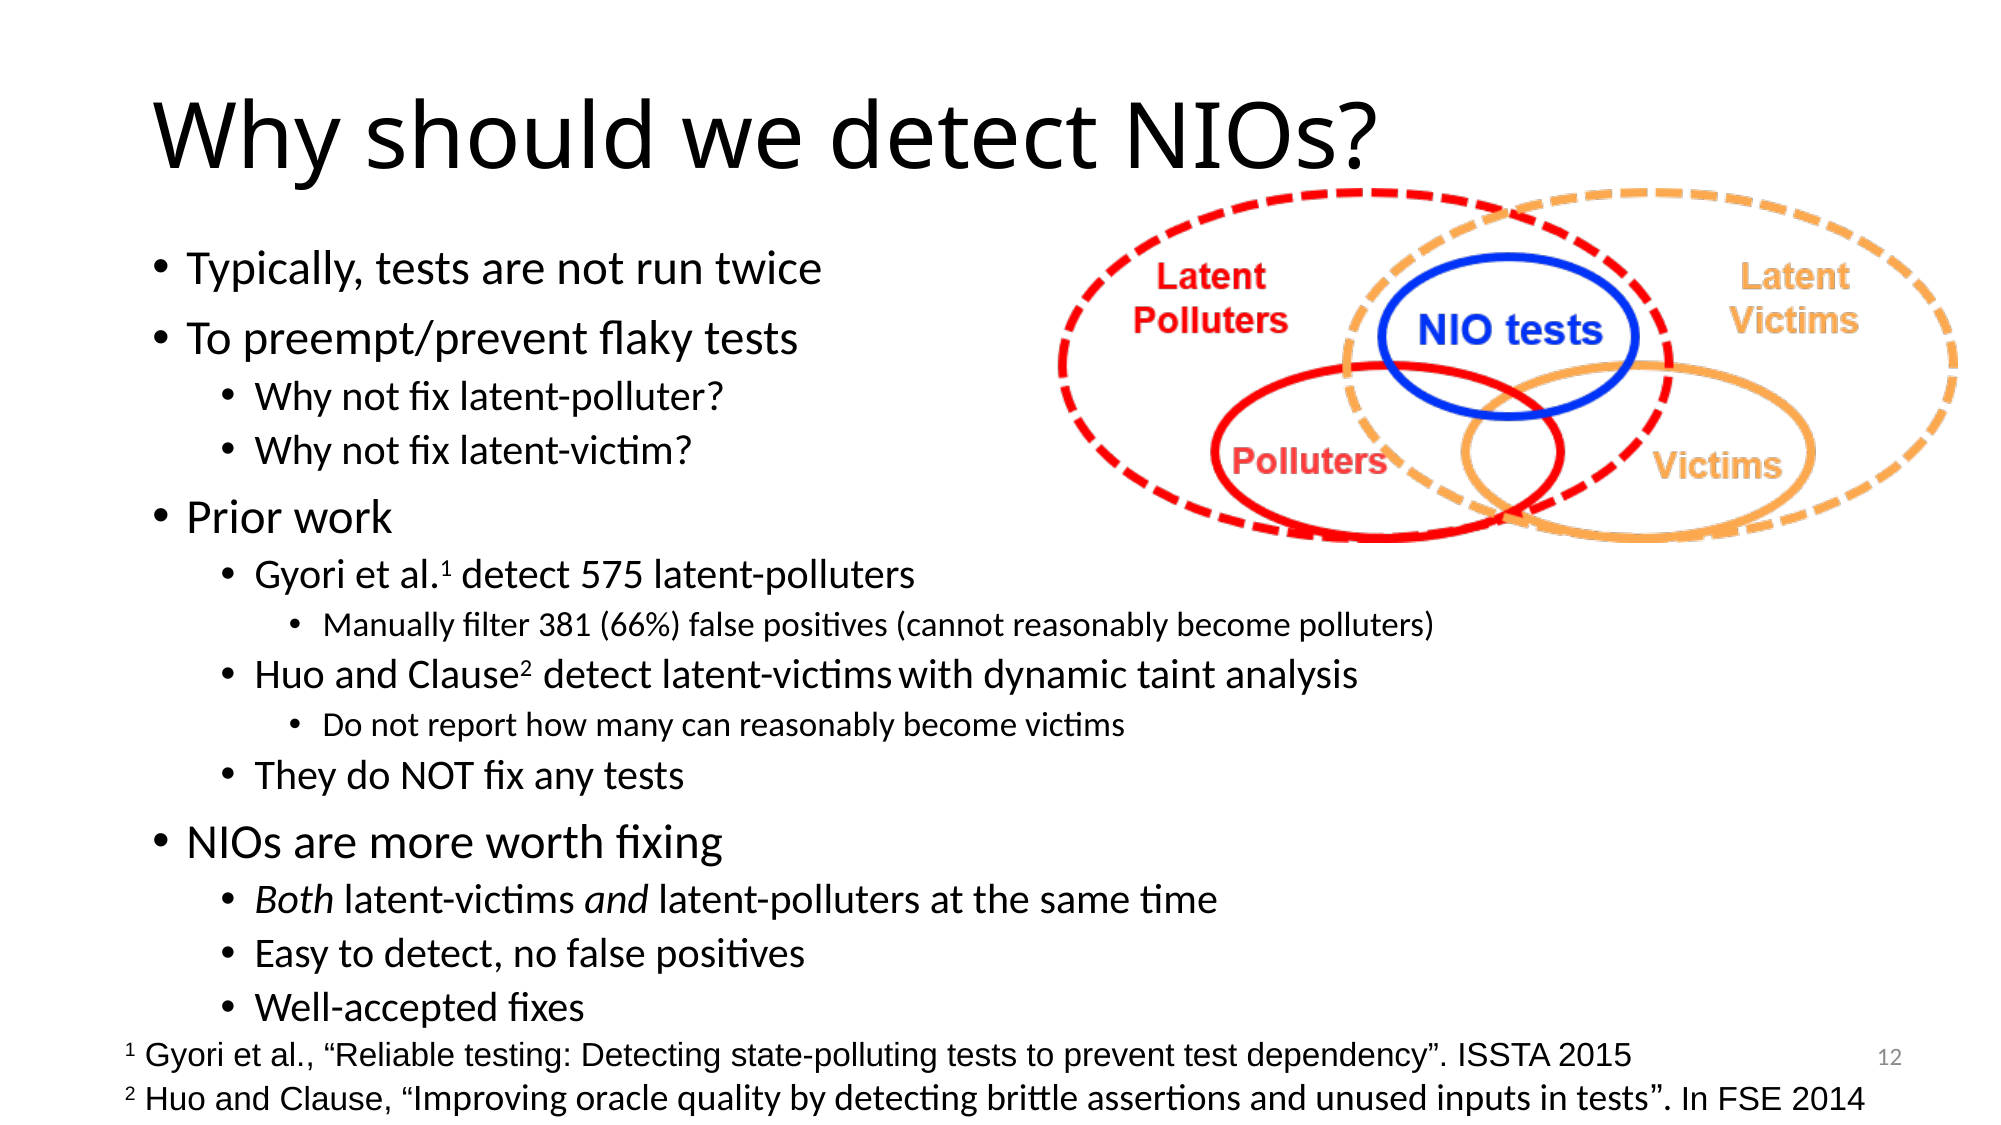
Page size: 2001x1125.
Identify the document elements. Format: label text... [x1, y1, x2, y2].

title Why should we detect NIOs? [137, 30, 1863, 235]
text_box 1 Gyori et al., “Reliable testing: Detecting state-polluting tests to prevent test dependency”. ISSTA 2015 2 Huo and Clause, “Improving oracle quality by detecting brittle assertions and unused inputs in tests”. In FSE 2014 [110, 1025, 1890, 1125]
slide_number 12 [1467, 1025, 1918, 1086]
list Typically, tests are not run twice To preempt/prevent flaky tests Why not fix latent-polluter? Why not fix latent-victim? Prior work Gyori et al.1 detect 575 latent-polluters Manually filter 381 (66%) false positives (cannot reasonably become polluters) Huo and Clause2 detect latent-victims with dynamic taint analysis Do not report how many can reasonably become victims They do NOT fix any tests NIOs are more worth fixing Both latent-victims and latent-polluters at the same time Easy to detect, no false positives Well-accepted fixes [137, 235, 1903, 1025]
picture [1045, 188, 1958, 543]
